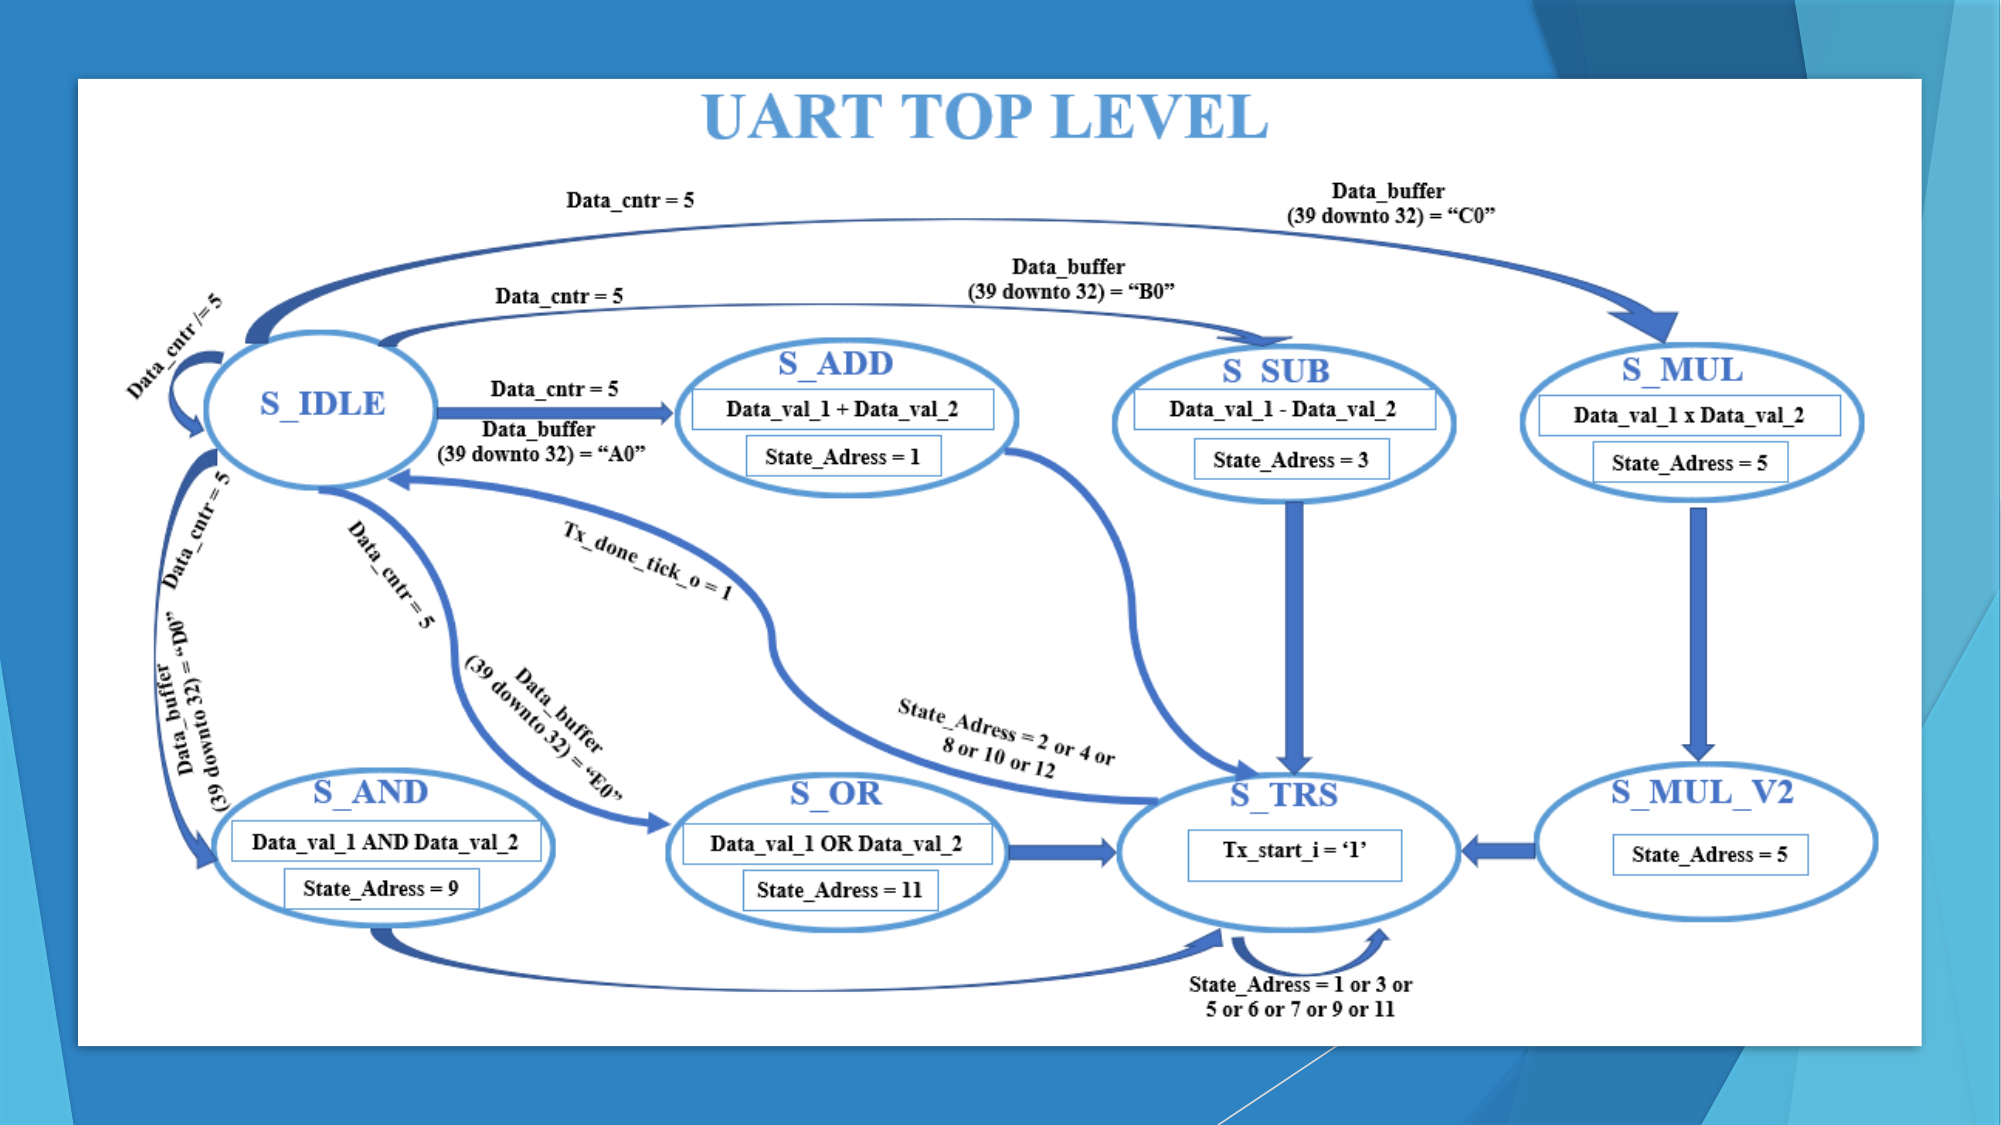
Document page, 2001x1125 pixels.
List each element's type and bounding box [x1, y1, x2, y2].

picture [110, 83, 1889, 1040]
text_box [0, 0, 2000, 1125]
